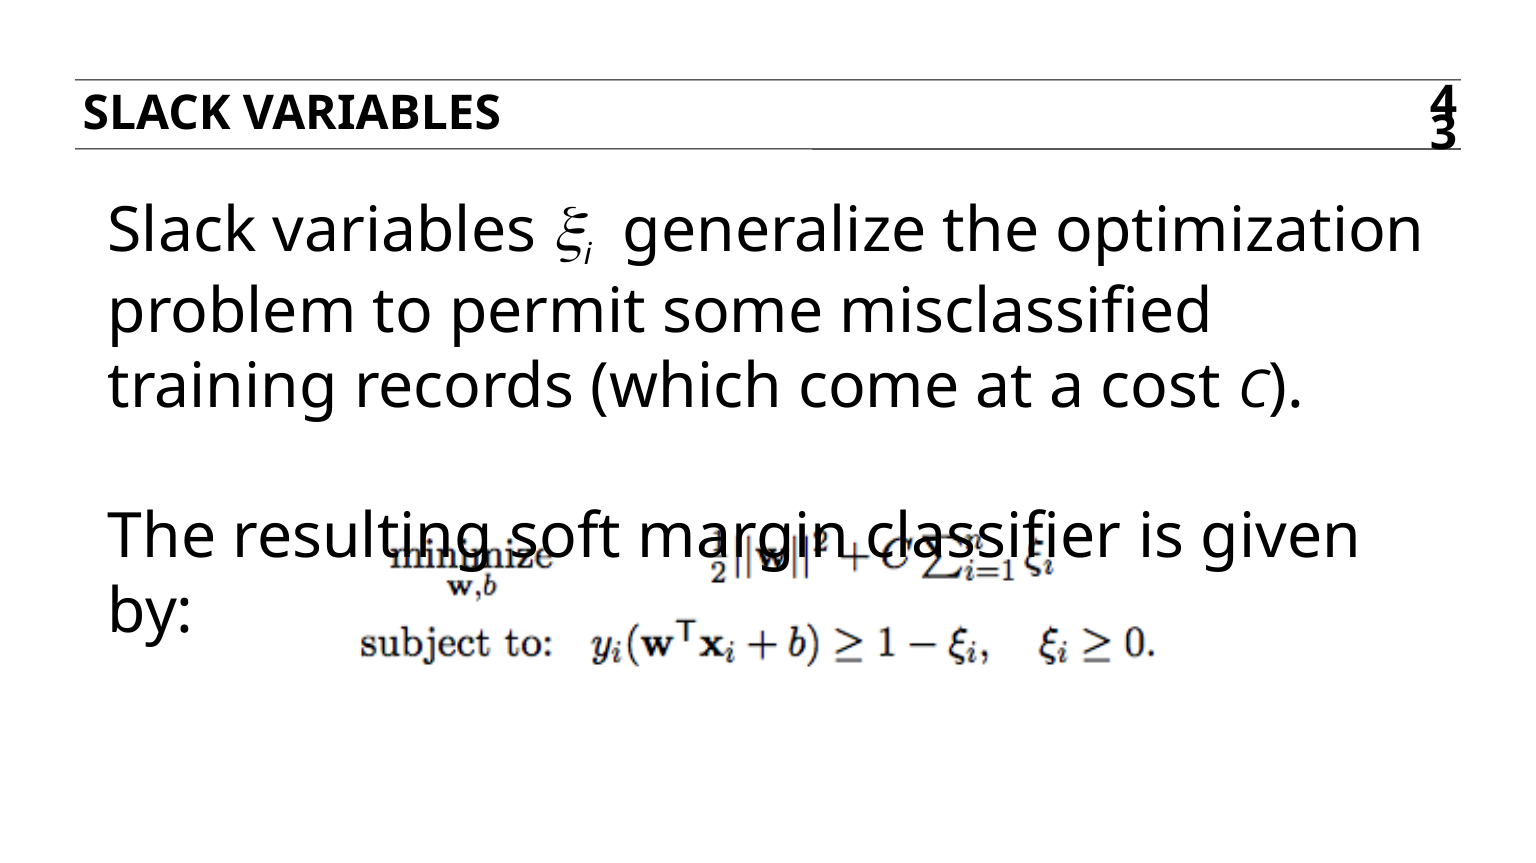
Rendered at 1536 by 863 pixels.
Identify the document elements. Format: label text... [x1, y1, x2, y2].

list Slack variables [67, 81, 1118, 132]
slide_number 43 [1419, 86, 1461, 138]
picture [332, 518, 1201, 688]
text_box Slack variables xi generalize the optimization problem to permit some misclassified training records (which come at a cost C). The resulting soft margin classifier is given by: [92, 181, 1468, 653]
